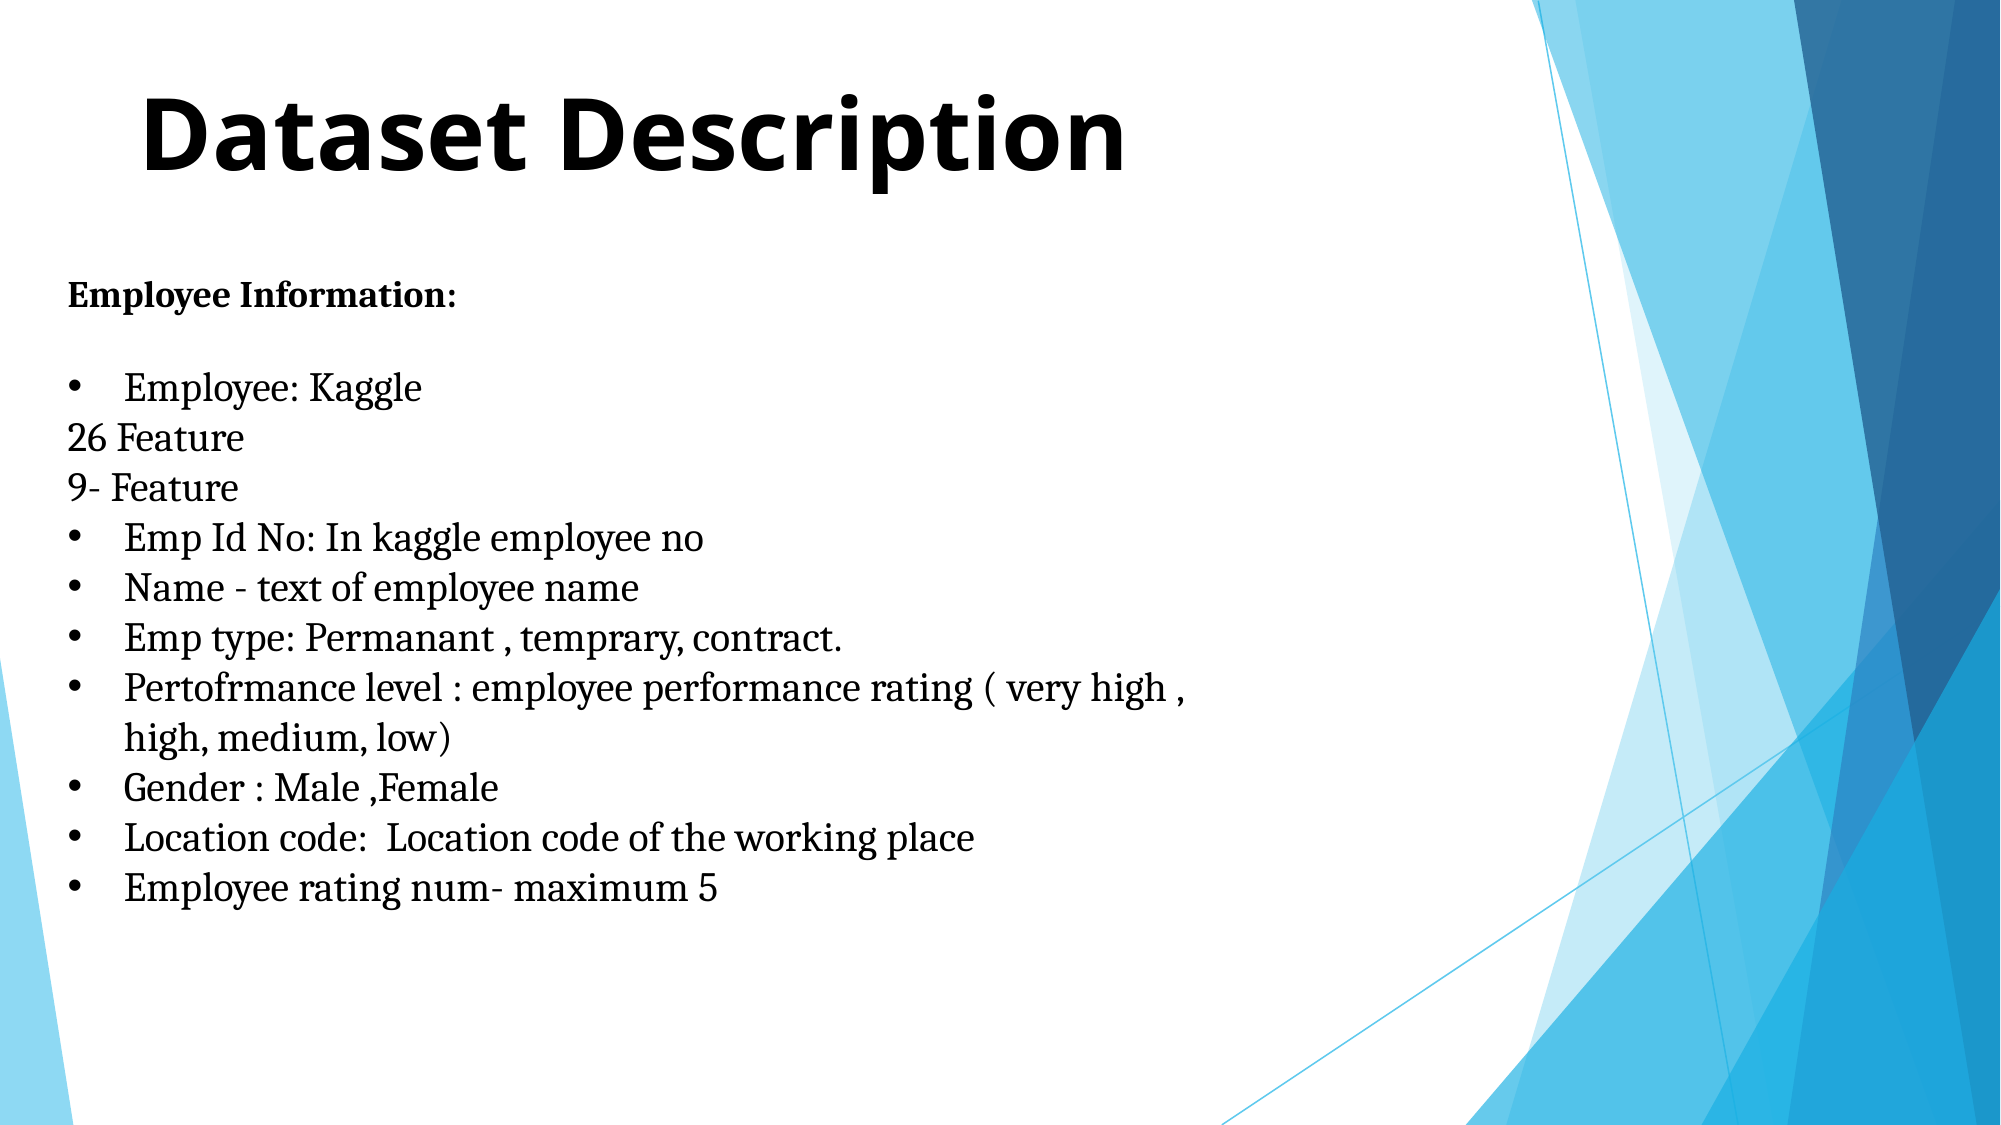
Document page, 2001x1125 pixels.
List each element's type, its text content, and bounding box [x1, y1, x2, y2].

title Dataset Description [123, 62, 1877, 183]
text_box Employee Information: Employee: Kaggle 26 Feature 9- Feature Emp Id No: In kaggle employee no Name - text of employee name Emp type: Permanant , temprary, contract. Pertofrmance level : employee performance rating ( very high , high, medium, low) Gender : Male ,Female Location code: Location code of the working place Employee rating num- maximum 5 [52, 262, 1217, 1015]
